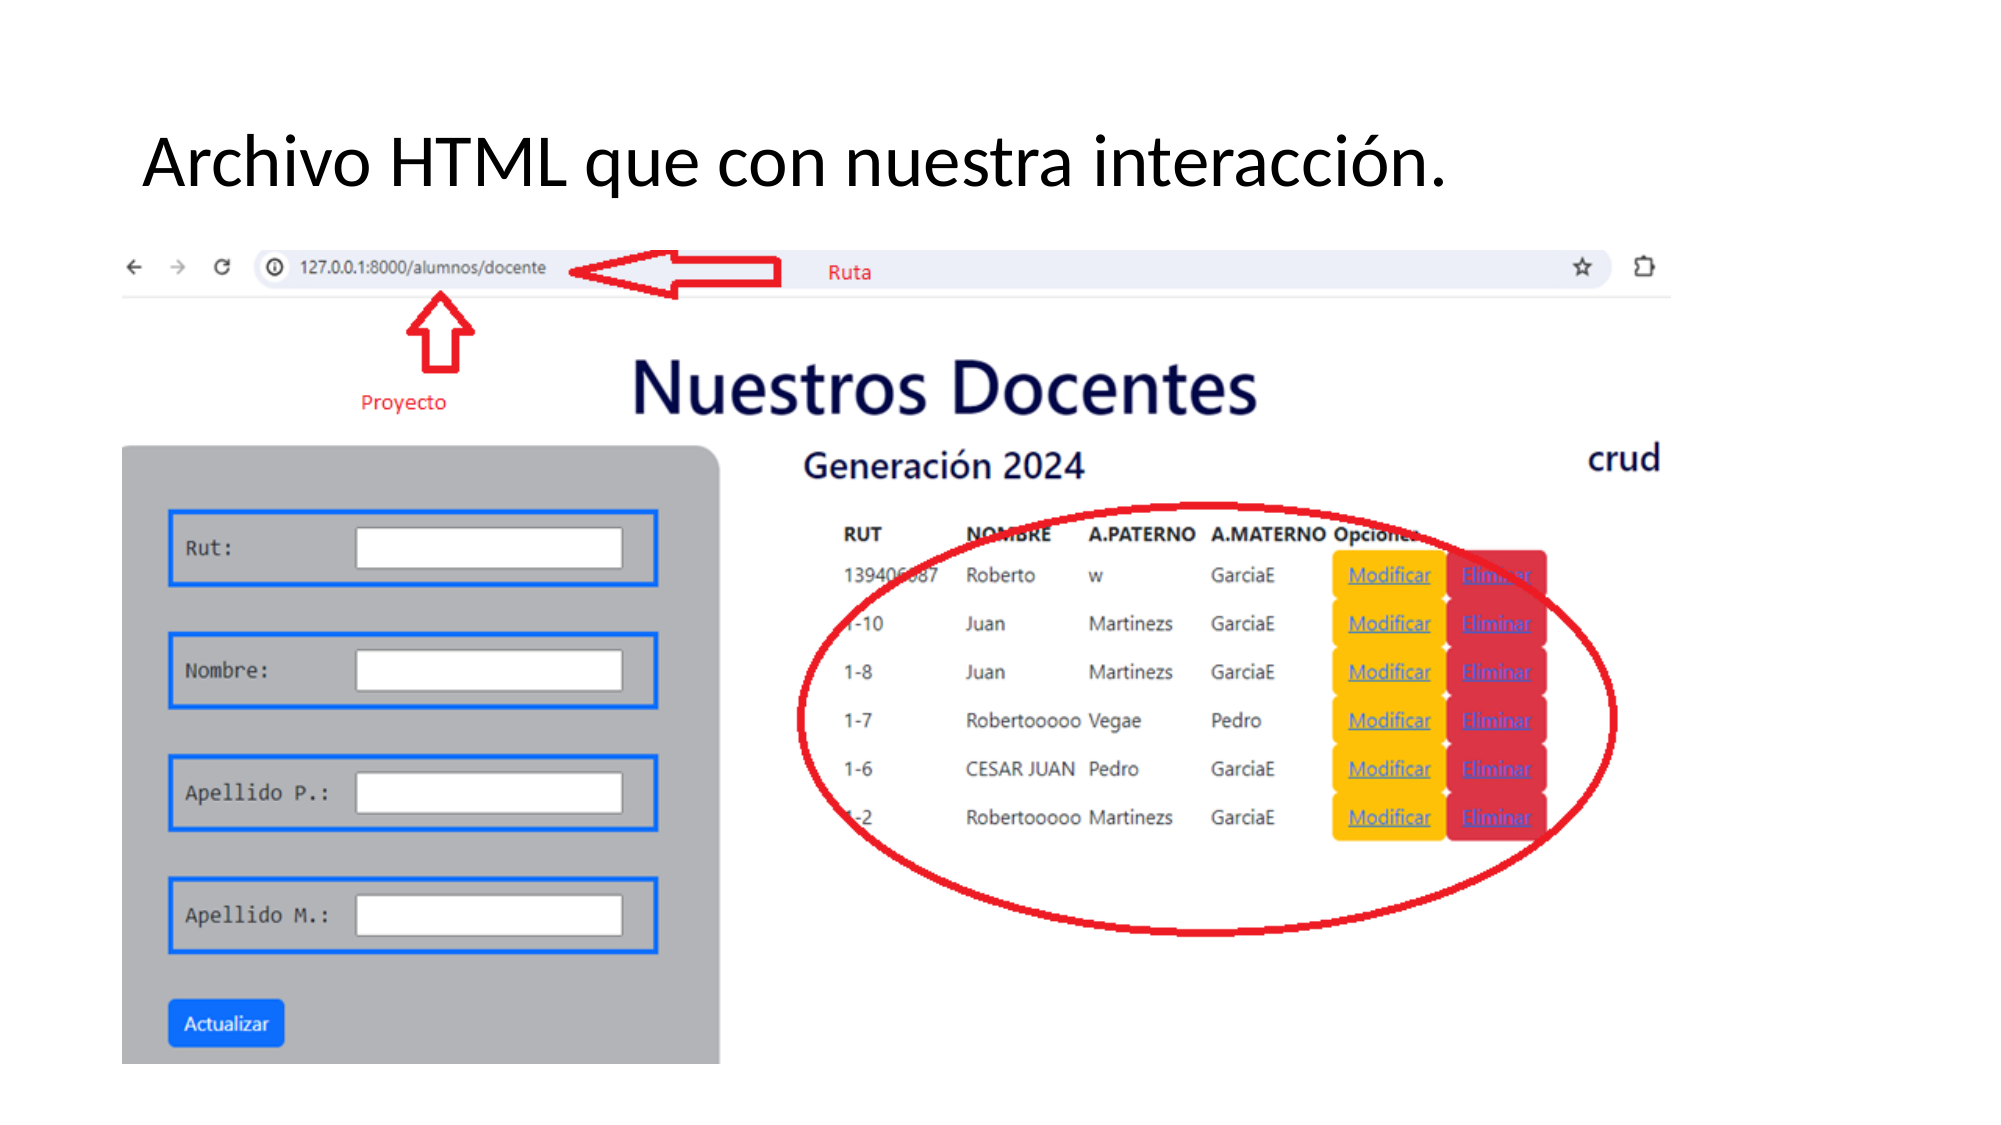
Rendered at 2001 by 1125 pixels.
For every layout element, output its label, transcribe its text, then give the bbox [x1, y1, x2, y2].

text_box Archivo HTML que con nuestra interacción. [127, 103, 1465, 209]
picture [122, 250, 1671, 1064]
